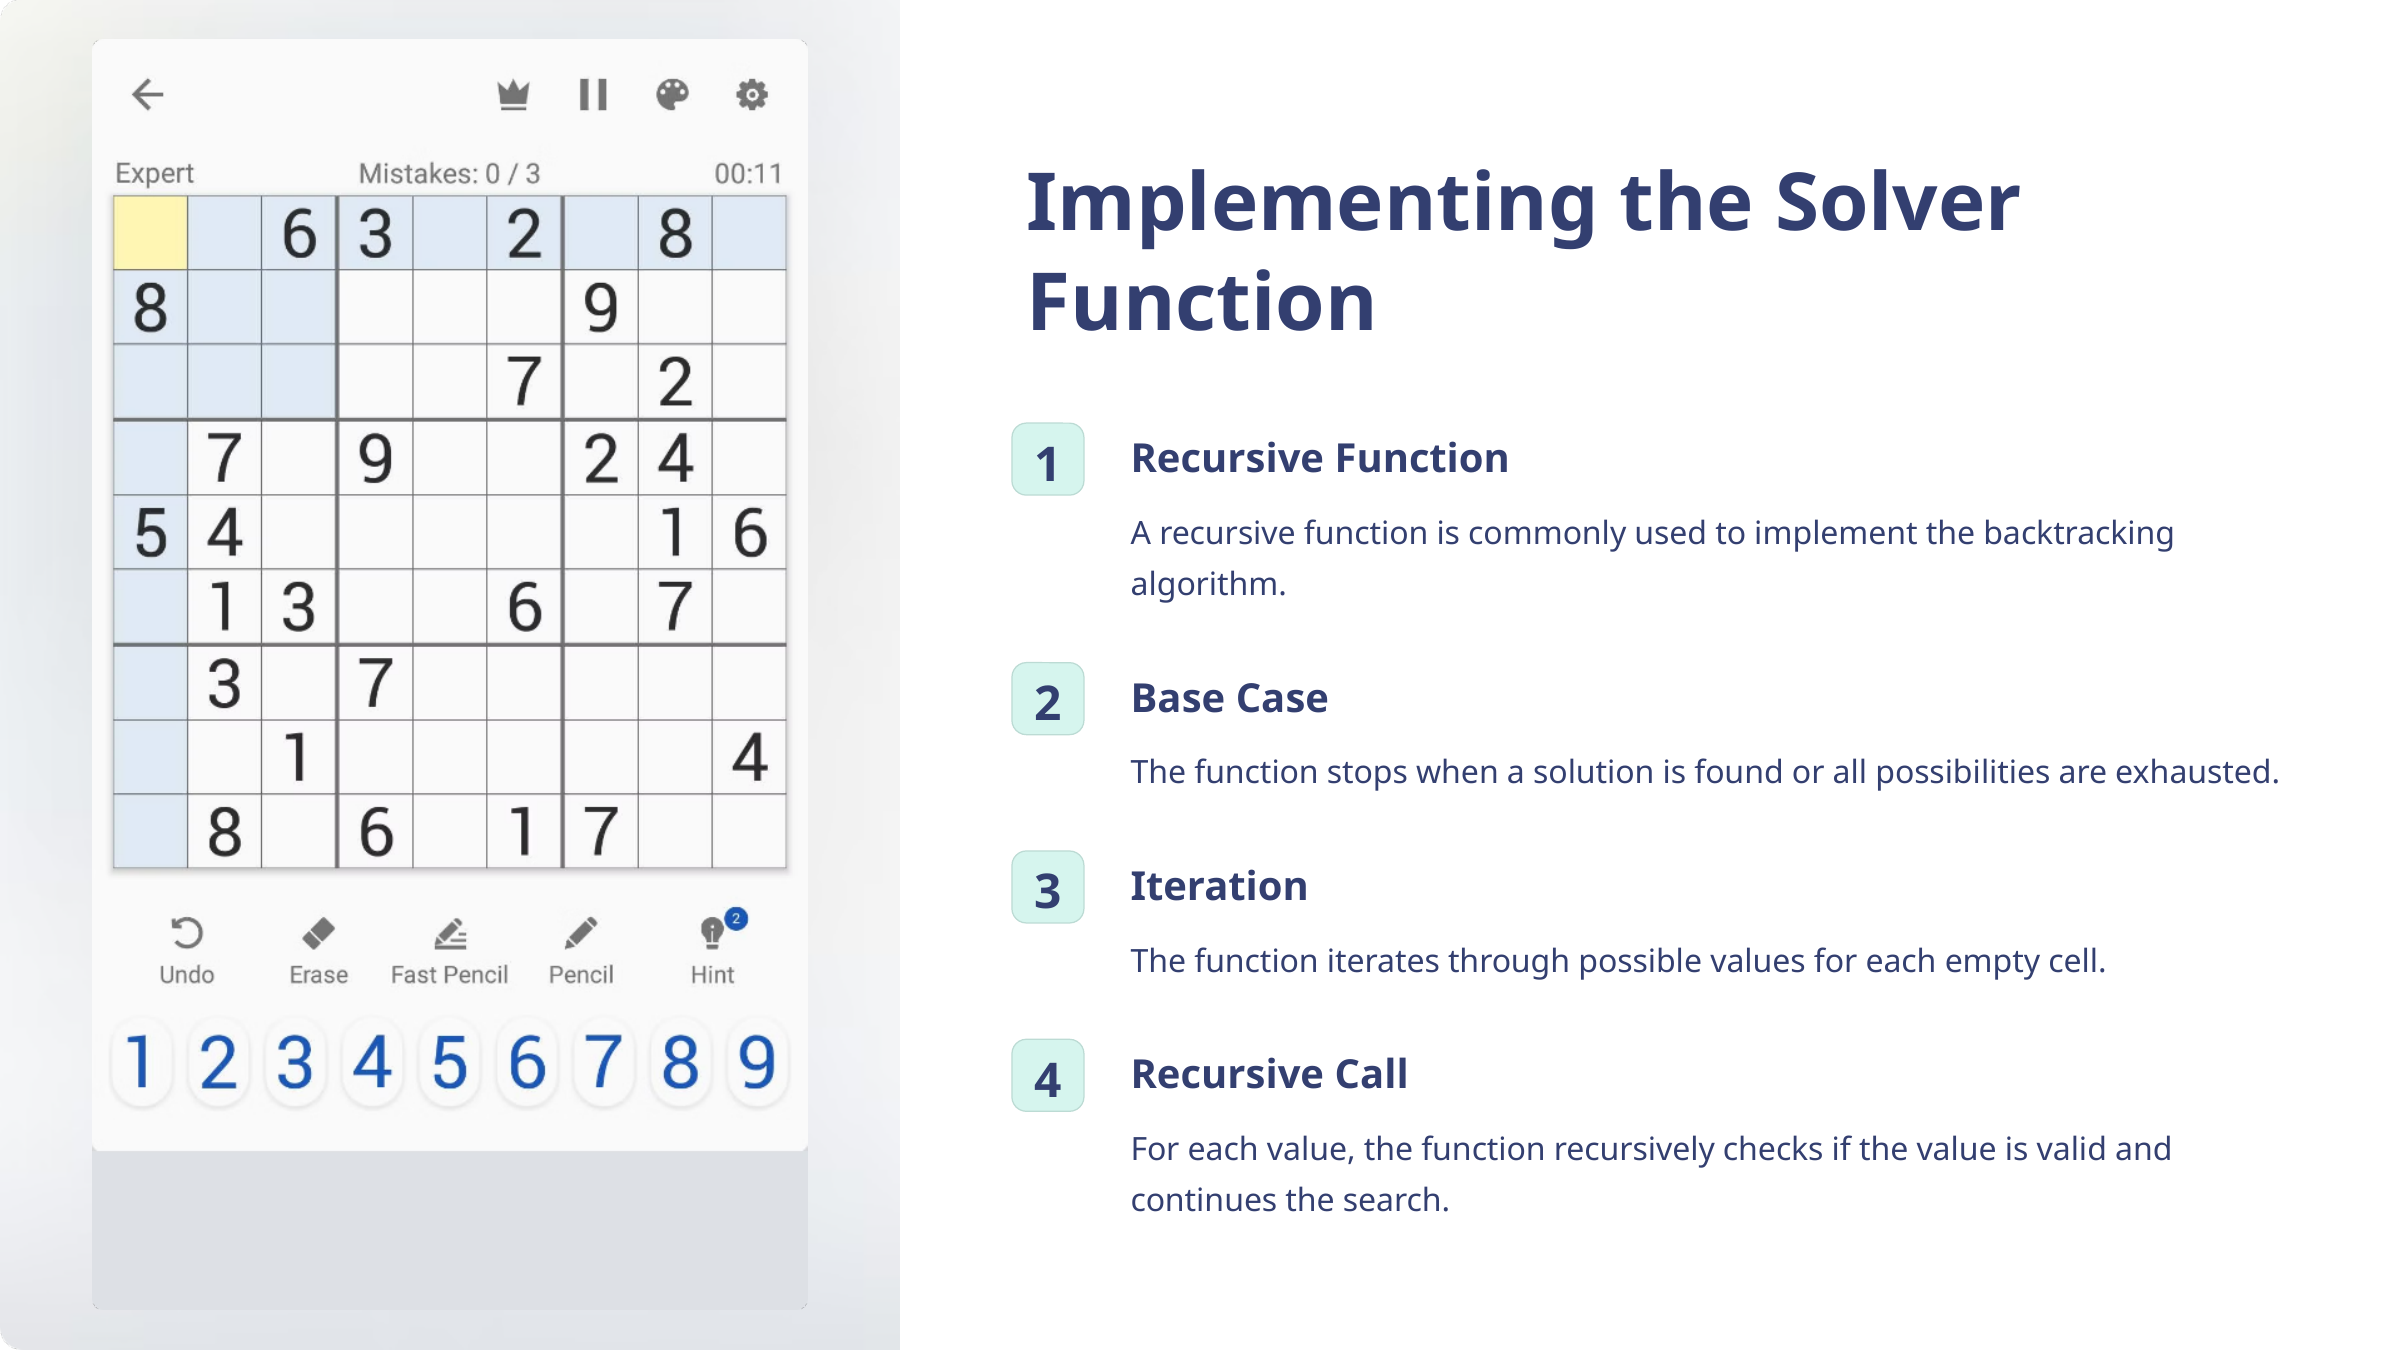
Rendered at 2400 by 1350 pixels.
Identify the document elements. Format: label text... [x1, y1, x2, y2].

text_box 2 [1027, 674, 1068, 723]
text_box Implementing the Solver Function [1011, 139, 2288, 340]
text_box Recursive Function [1115, 423, 1596, 474]
text_box [1011, 423, 1084, 496]
text_box For each value, the function recursively checks if the value is valid and continues the search. [1115, 1108, 2288, 1211]
text_box [1011, 1039, 1084, 1112]
text_box [1011, 662, 1084, 735]
picture [0, 0, 900, 1350]
text_box Recursive Call [1115, 1039, 1516, 1090]
text_box The function stops when a solution is found or all possibilities are exhausted. [1115, 731, 2288, 783]
text_box [1011, 850, 1084, 923]
text_box 4 [1027, 1051, 1069, 1100]
text_box The function iterates through possible values for each empty cell. [1115, 920, 2288, 972]
text_box [900, 0, 2400, 1350]
text_box A recursive function is commonly used to implement the backtracking algorithm. [1115, 492, 2288, 595]
text_box 1 [1035, 435, 1061, 484]
text_box 3 [1027, 862, 1069, 911]
text_box Base Case [1115, 662, 1516, 713]
text_box Iteration [1115, 850, 1516, 901]
